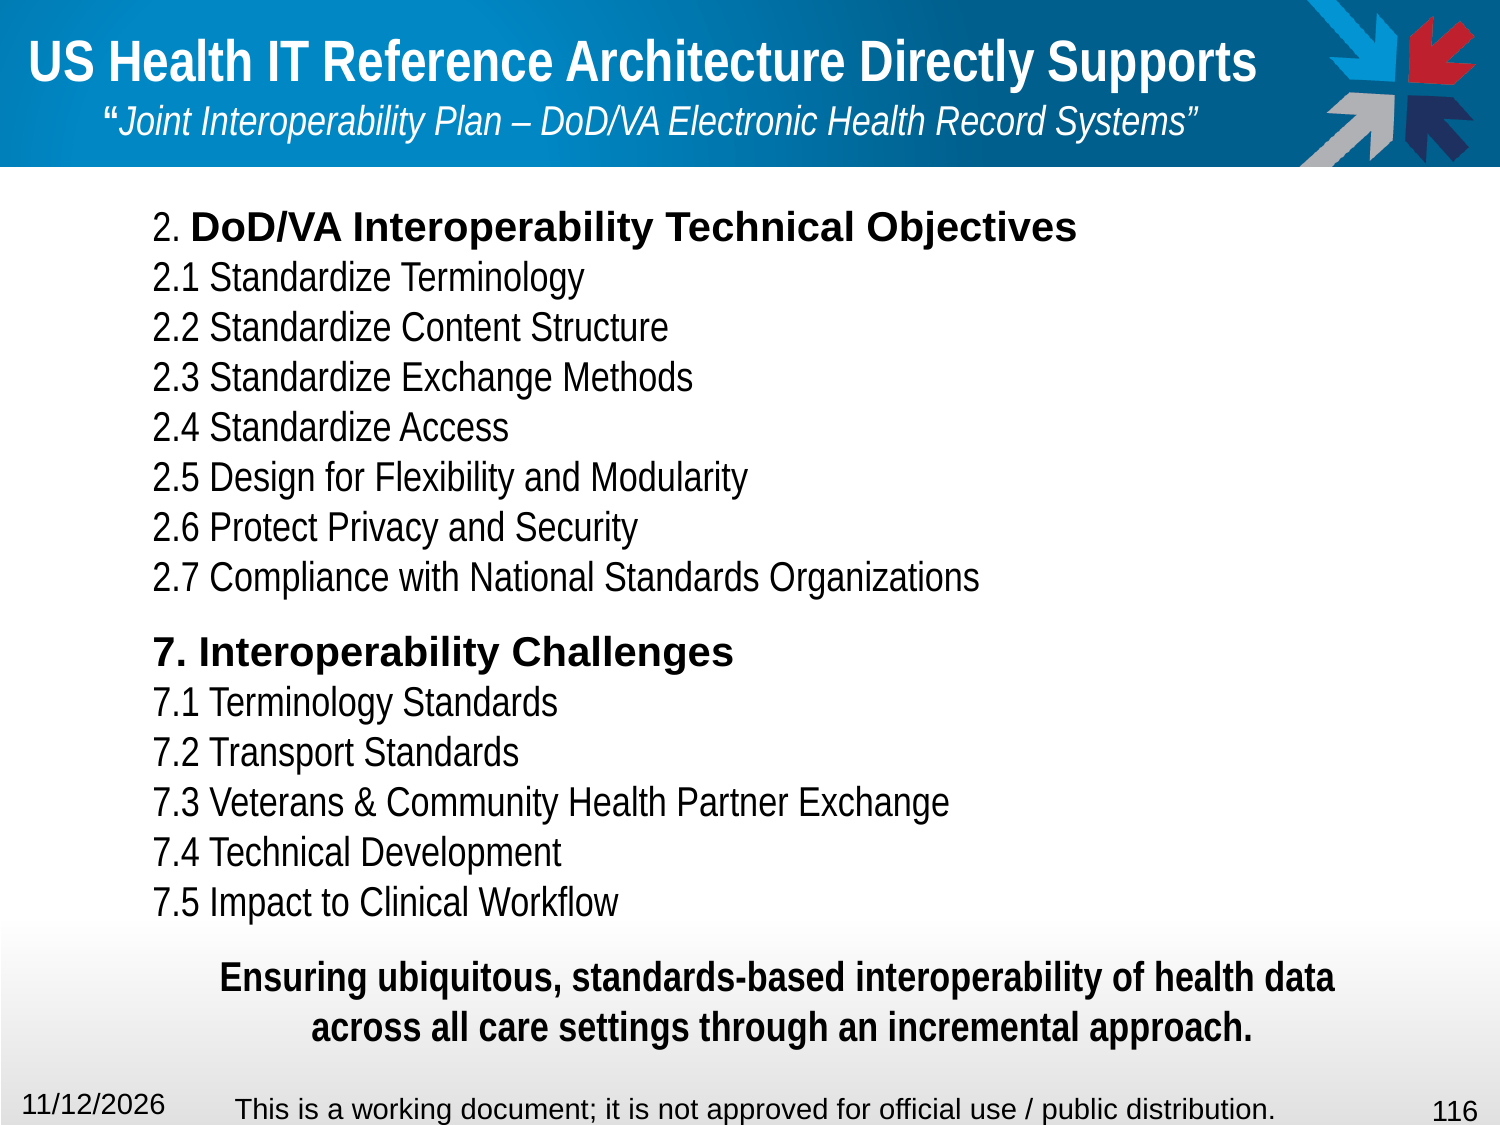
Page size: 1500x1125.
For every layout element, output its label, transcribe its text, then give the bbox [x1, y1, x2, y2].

picture [1301, 93, 1394, 167]
picture [1406, 96, 1470, 160]
picture [1409, 18, 1473, 84]
text_box 1/22/2016 [0, 1077, 350, 1125]
text_box This is a working document; it is not approved for official use / public distribution. [350, 1082, 1463, 1125]
title US Health IT Reference Architecture Directly Supports “Joint Interoperability Plan – DoD/VA Electronic Health Record Systems” [0, 0, 1301, 168]
text_box 2. DoD/VA Interoperability Technical Objectives 2.1 Standardize Terminology 2.2 Standardize Content Structure 2.3 Standardize Exchange Methods 2.4 Standardize Access 2.5 Design for Flexibility and Modularity 2.6 Protect Privacy and Security 2.7 Compliance with National Standards Organizations 7. Interoperability Challenges 7.1 Terminology Standards 7.2 Transport Standards 7.3 Veterans & Community Health Partner Exchange 7.4 Technical Development 7.5 Impact to Clinical Workflow Ensuring ubiquitous, standards-based interoperability of health data across all care settings through an incremental approach. [137, 191, 1428, 1059]
text_box 116 [1463, 1085, 1500, 1125]
